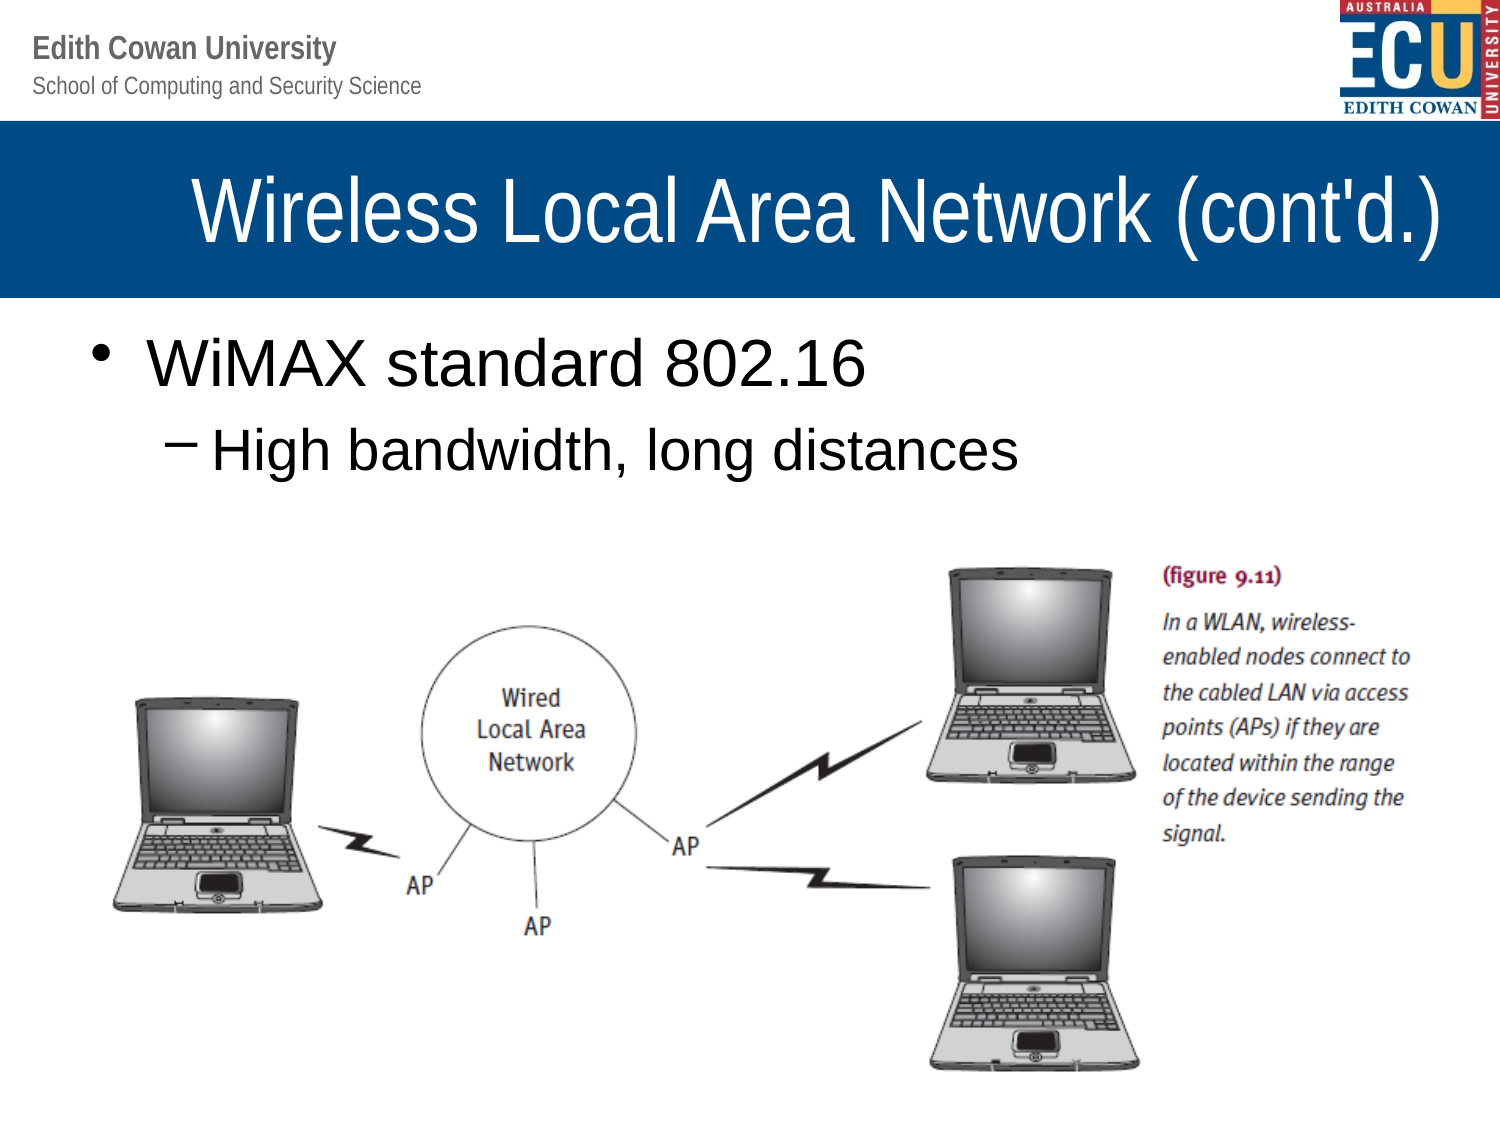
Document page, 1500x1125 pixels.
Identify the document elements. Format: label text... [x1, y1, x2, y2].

picture [1340, 0, 1500, 119]
picture [112, 549, 1438, 1079]
list WiMAX standard 802.16 High bandwidth, long distances [74, 312, 1426, 501]
title Wireless Local Area Network (cont'd.) [40, 123, 1460, 289]
